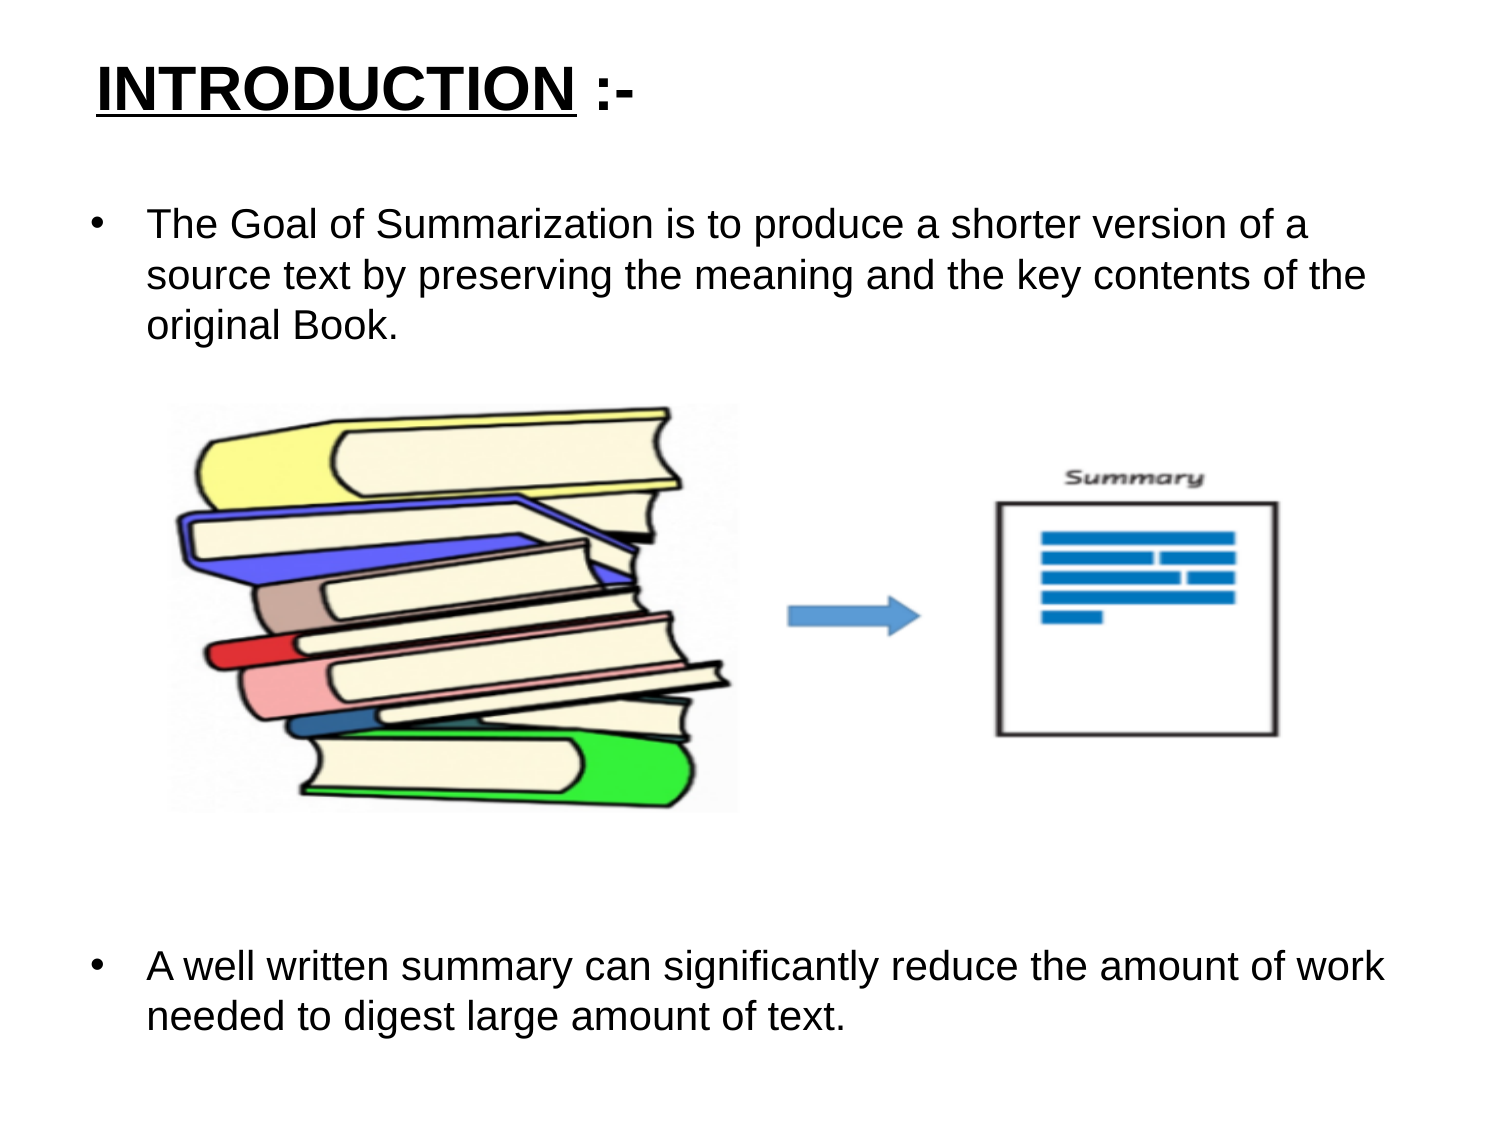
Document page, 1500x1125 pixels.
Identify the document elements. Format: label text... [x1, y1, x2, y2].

list The Goal of Summarization is to produce a shorter version of a source text by preserving the meaning and the key contents of the original Book. A well written summary can significantly reduce the amount of work needed to digest large amount of text. [75, 131, 1425, 1096]
picture [118, 367, 1373, 848]
title INTRODUCTION :- [75, 45, 658, 131]
